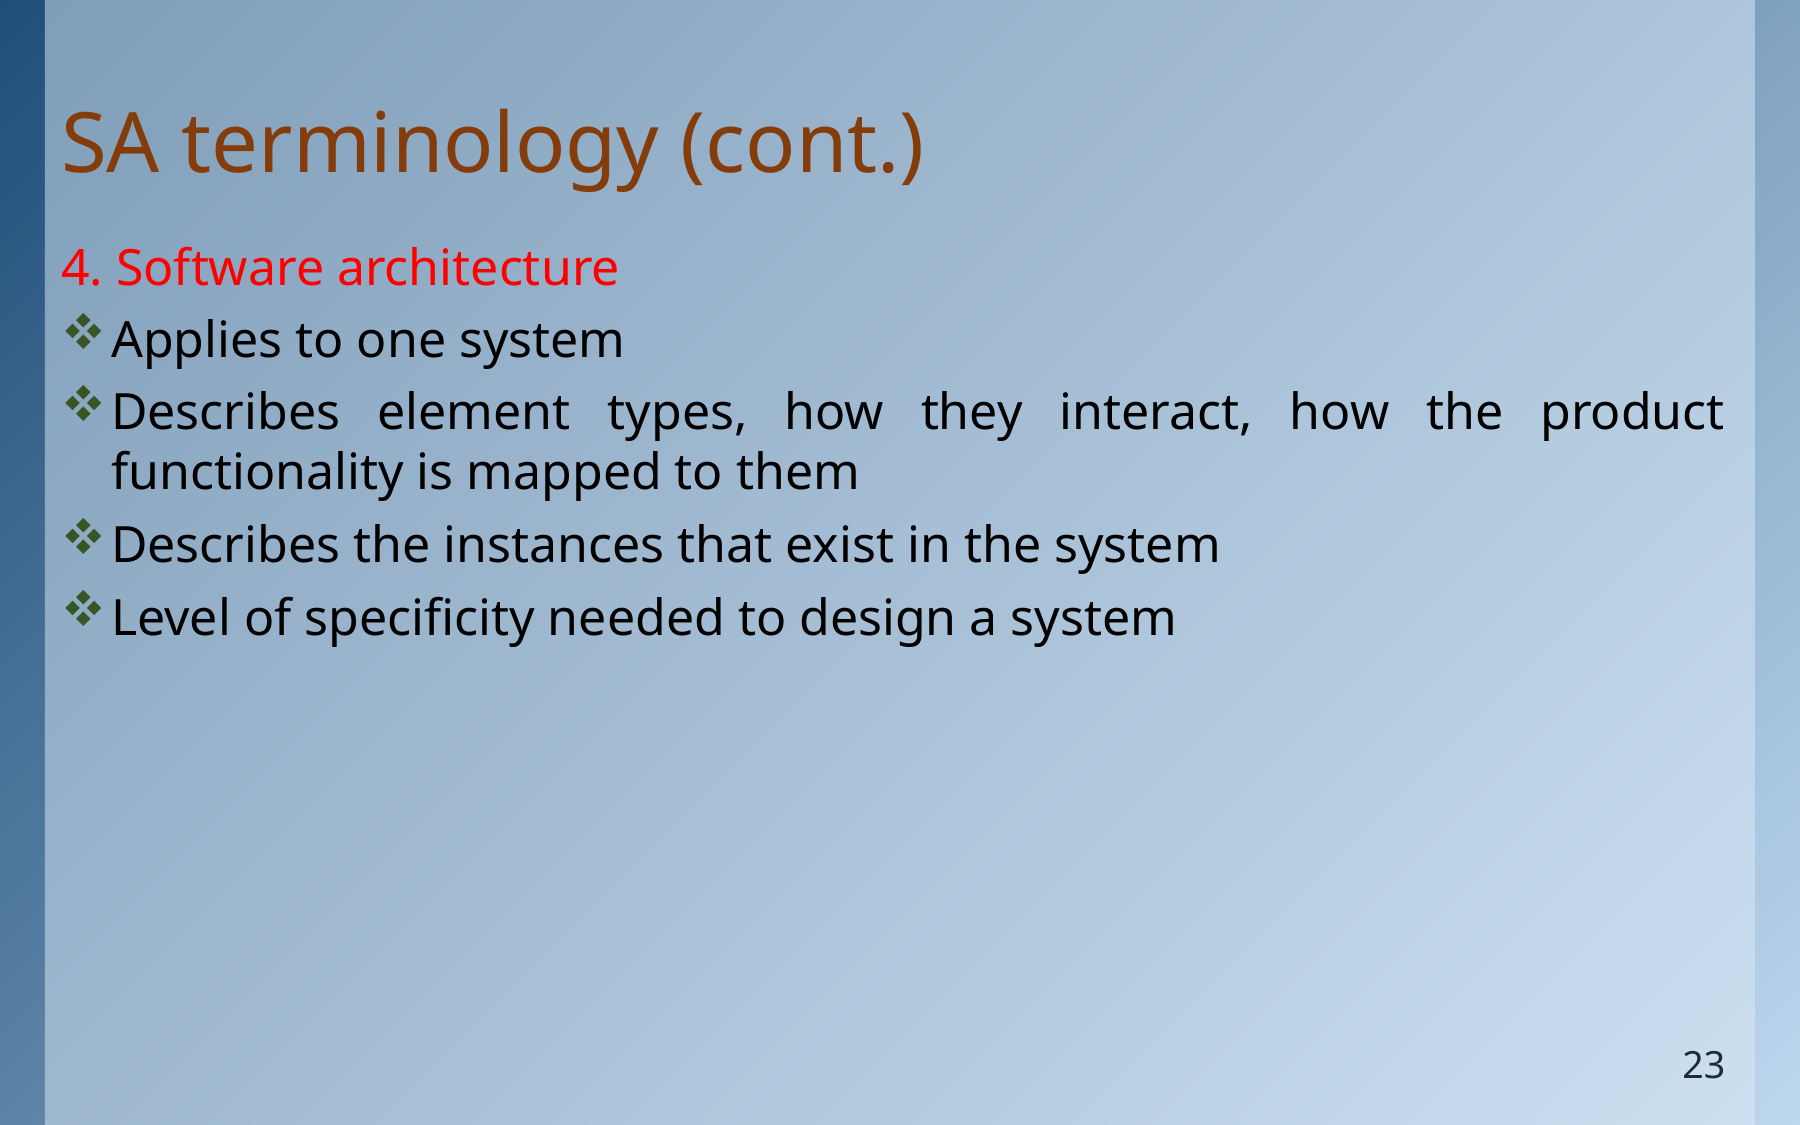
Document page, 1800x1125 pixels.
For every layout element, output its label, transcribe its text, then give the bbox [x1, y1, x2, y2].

title SA terminology (cont.) [40, 12, 1746, 200]
list 4. Software architecture Applies to one system Describes element types, how they interact, how the product functionality is mapped to them Describes the instances that exist in the system Level of specificity needed to design a system [40, 224, 1746, 1103]
slide_number 23 [1581, 1050, 1746, 1103]
